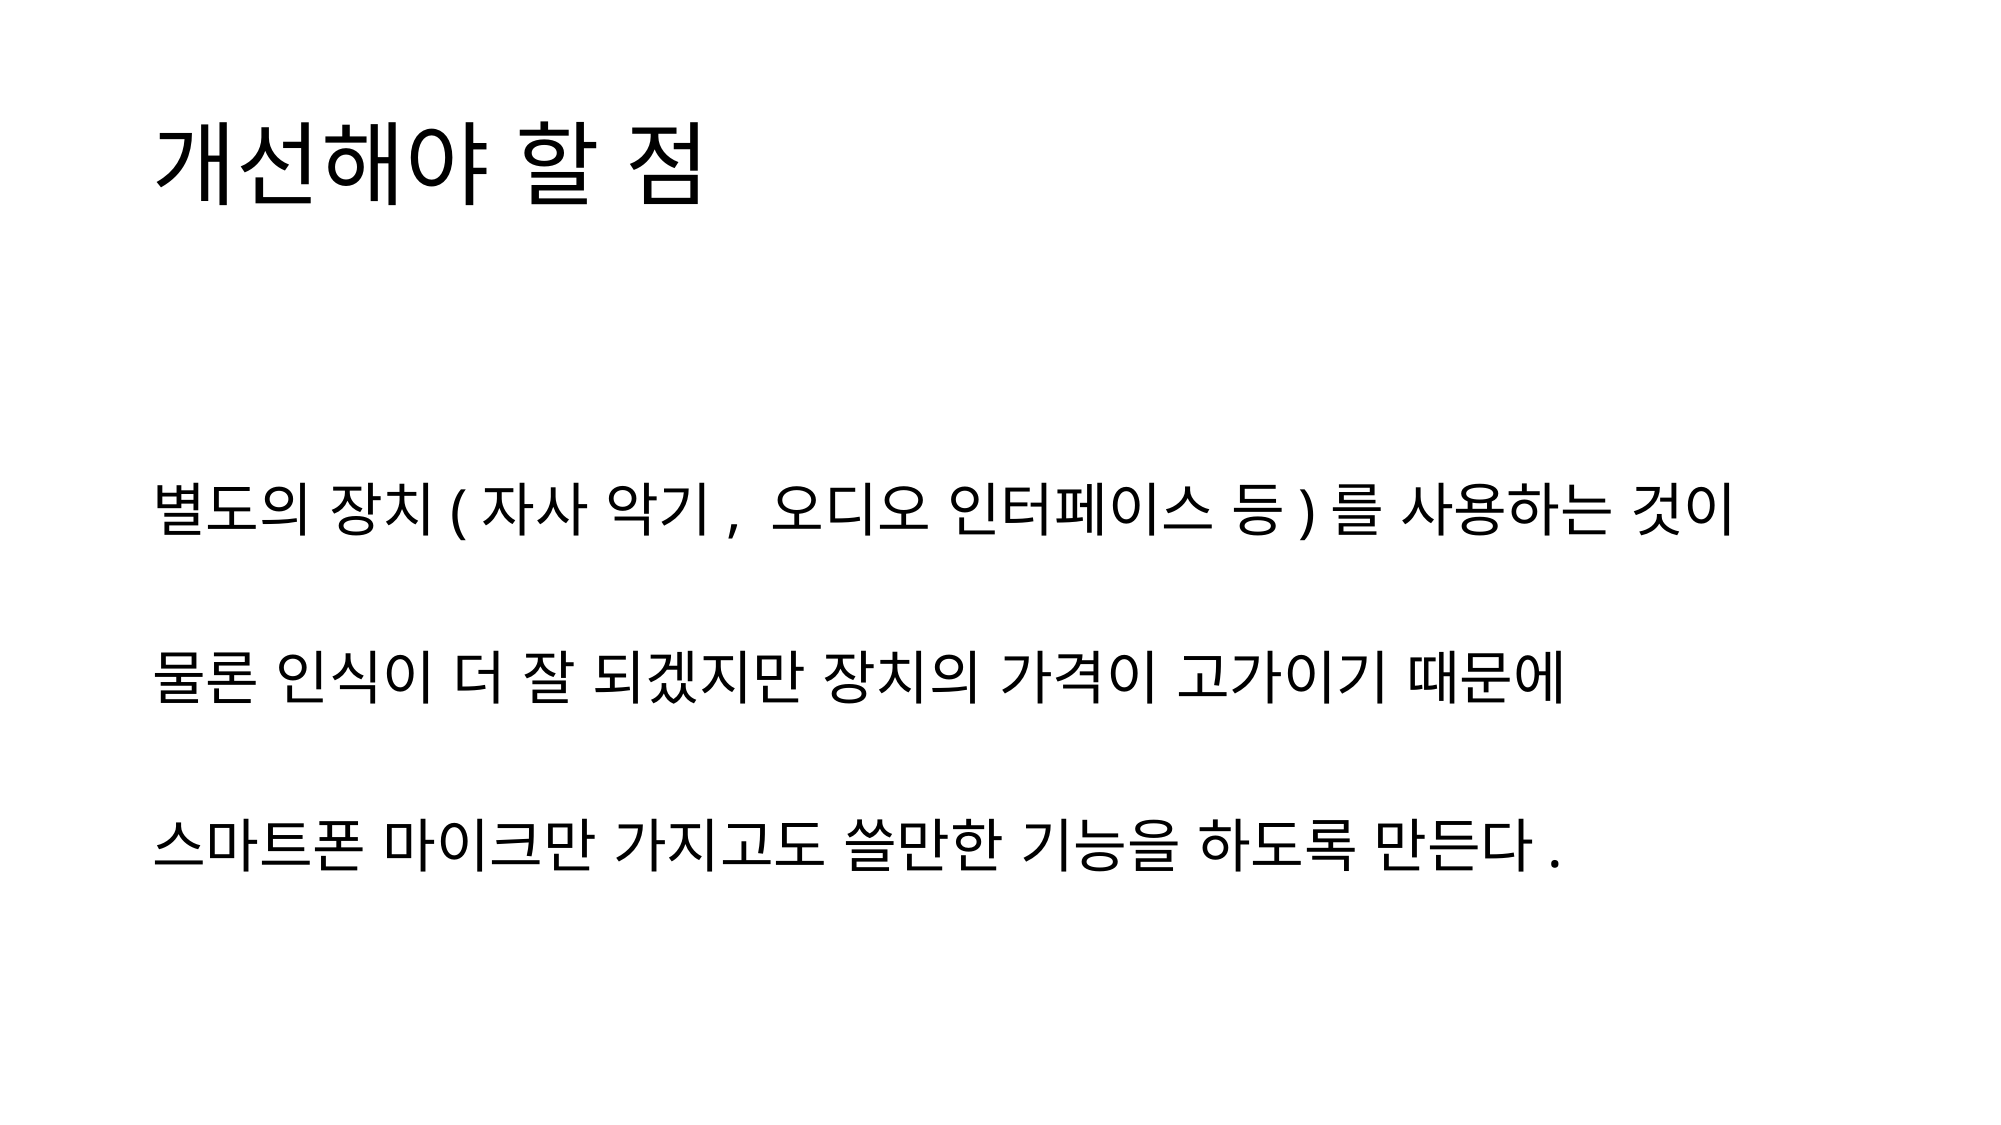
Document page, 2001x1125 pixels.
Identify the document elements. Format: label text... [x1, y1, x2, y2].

title 개선해야 할 점 [137, 59, 1863, 278]
list 별도의 장치(자사 악기, 오디오 인터페이스 등)를 사용하는 것이 물론 인식이 더 잘 되겠지만 장치의 가격이 고가이기 때문에 스마트폰 마이크만 가지고도 쓸만한 기능을 하도록 만든다. [137, 299, 1863, 1014]
